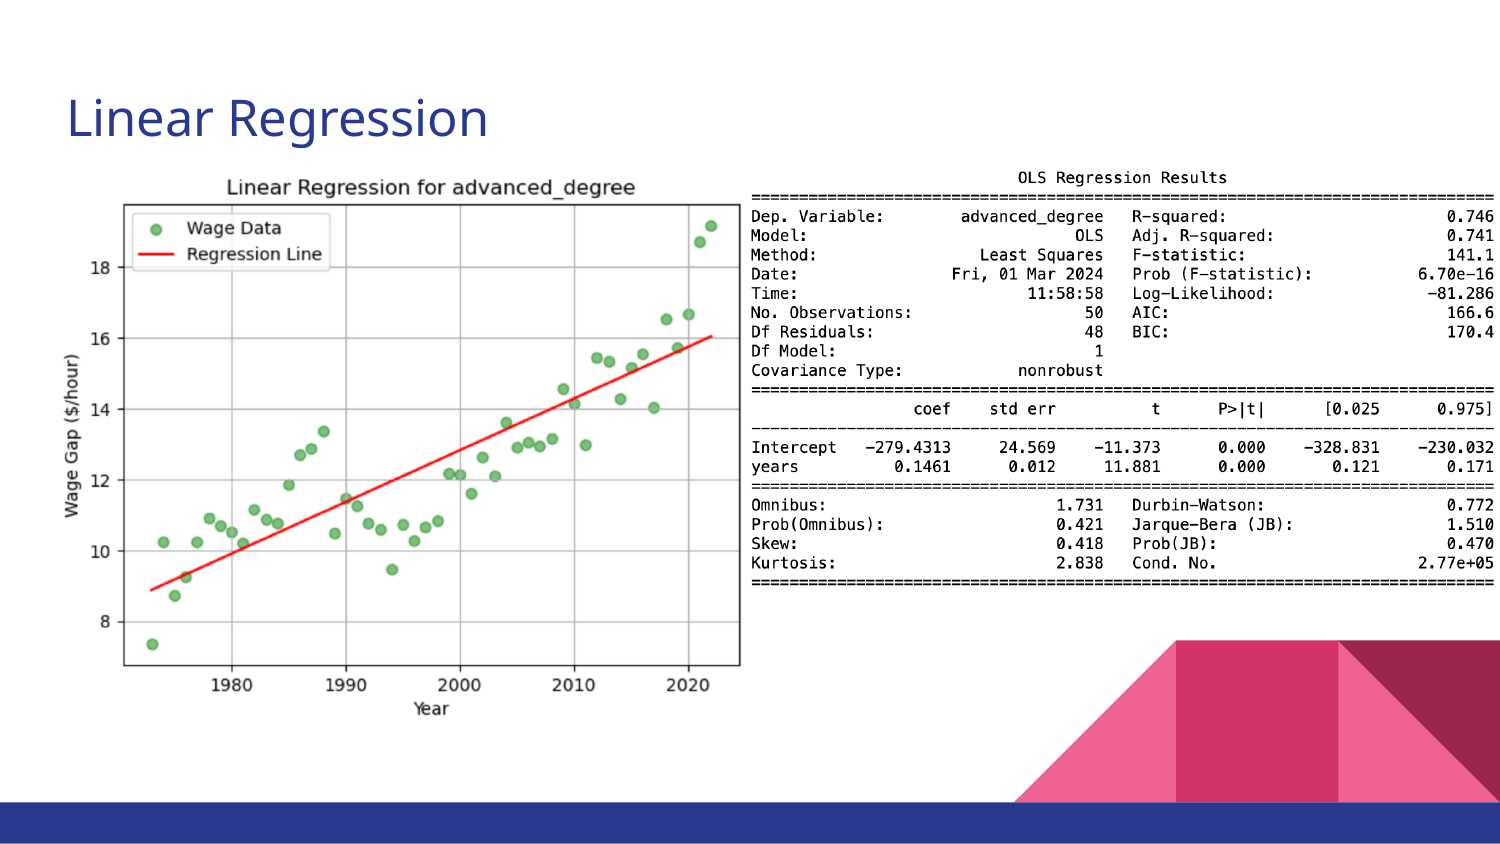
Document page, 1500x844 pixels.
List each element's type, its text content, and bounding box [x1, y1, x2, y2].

picture [50, 166, 1500, 730]
title Linear Regression [51, 67, 1449, 165]
